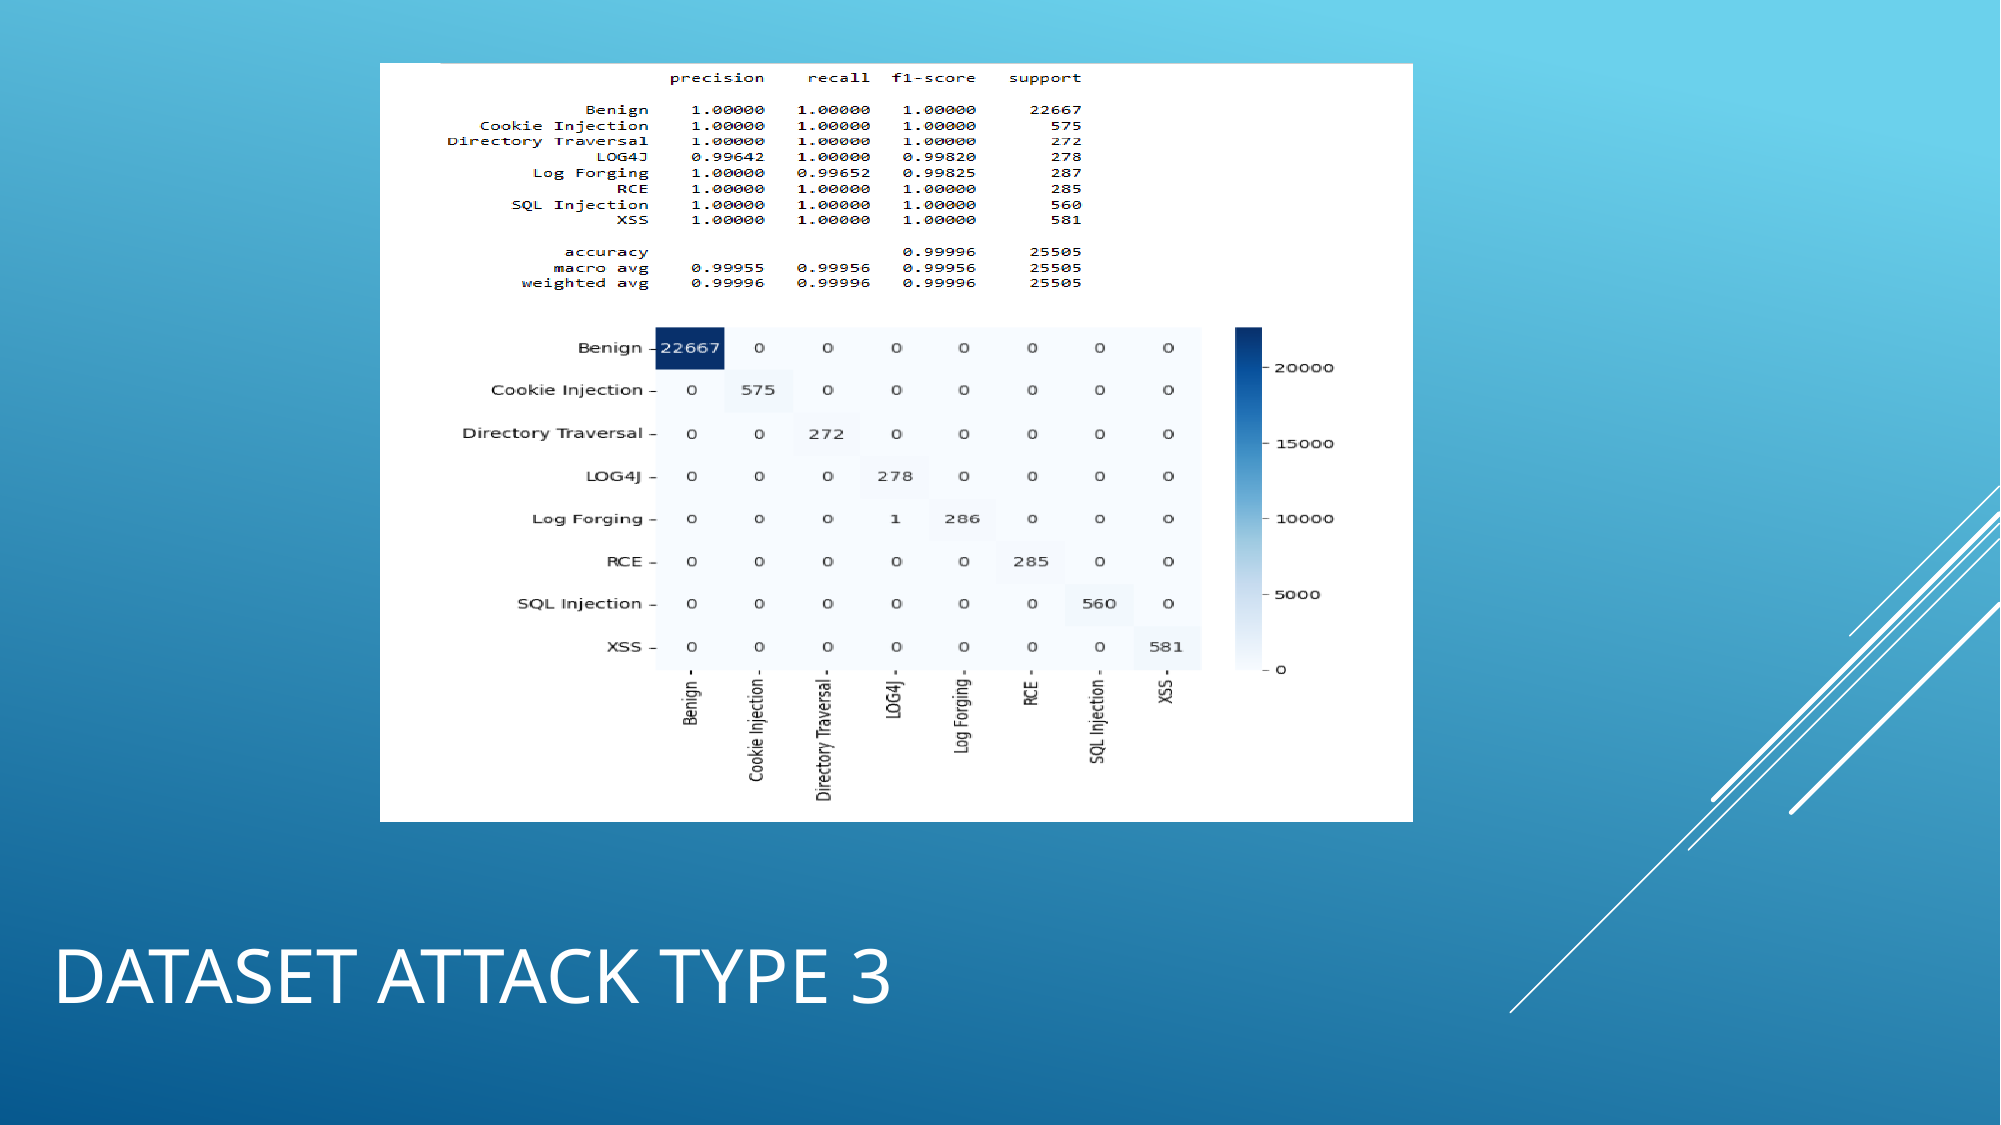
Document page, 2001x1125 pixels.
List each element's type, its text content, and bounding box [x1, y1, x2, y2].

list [380, 63, 1414, 822]
title Dataset Attack type 3 [37, 850, 1438, 1098]
